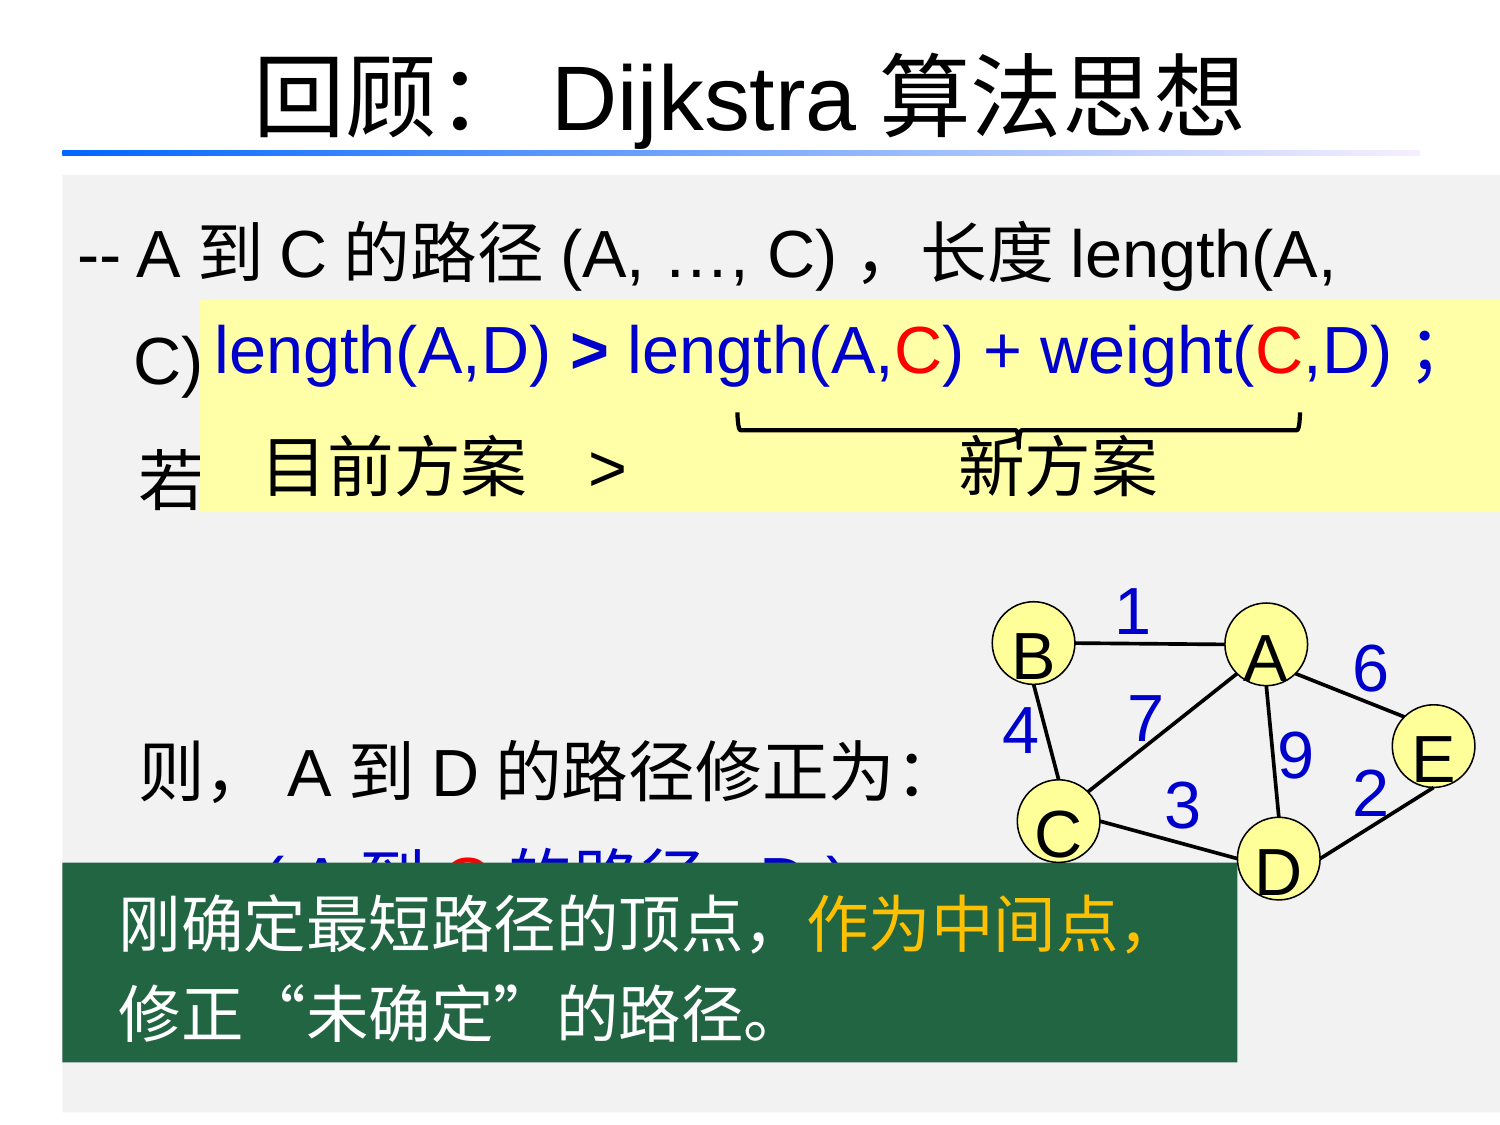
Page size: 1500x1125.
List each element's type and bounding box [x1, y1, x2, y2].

text_box [62, 174, 1500, 1113]
text_box [62, 149, 1421, 156]
title [74, 0, 1426, 188]
